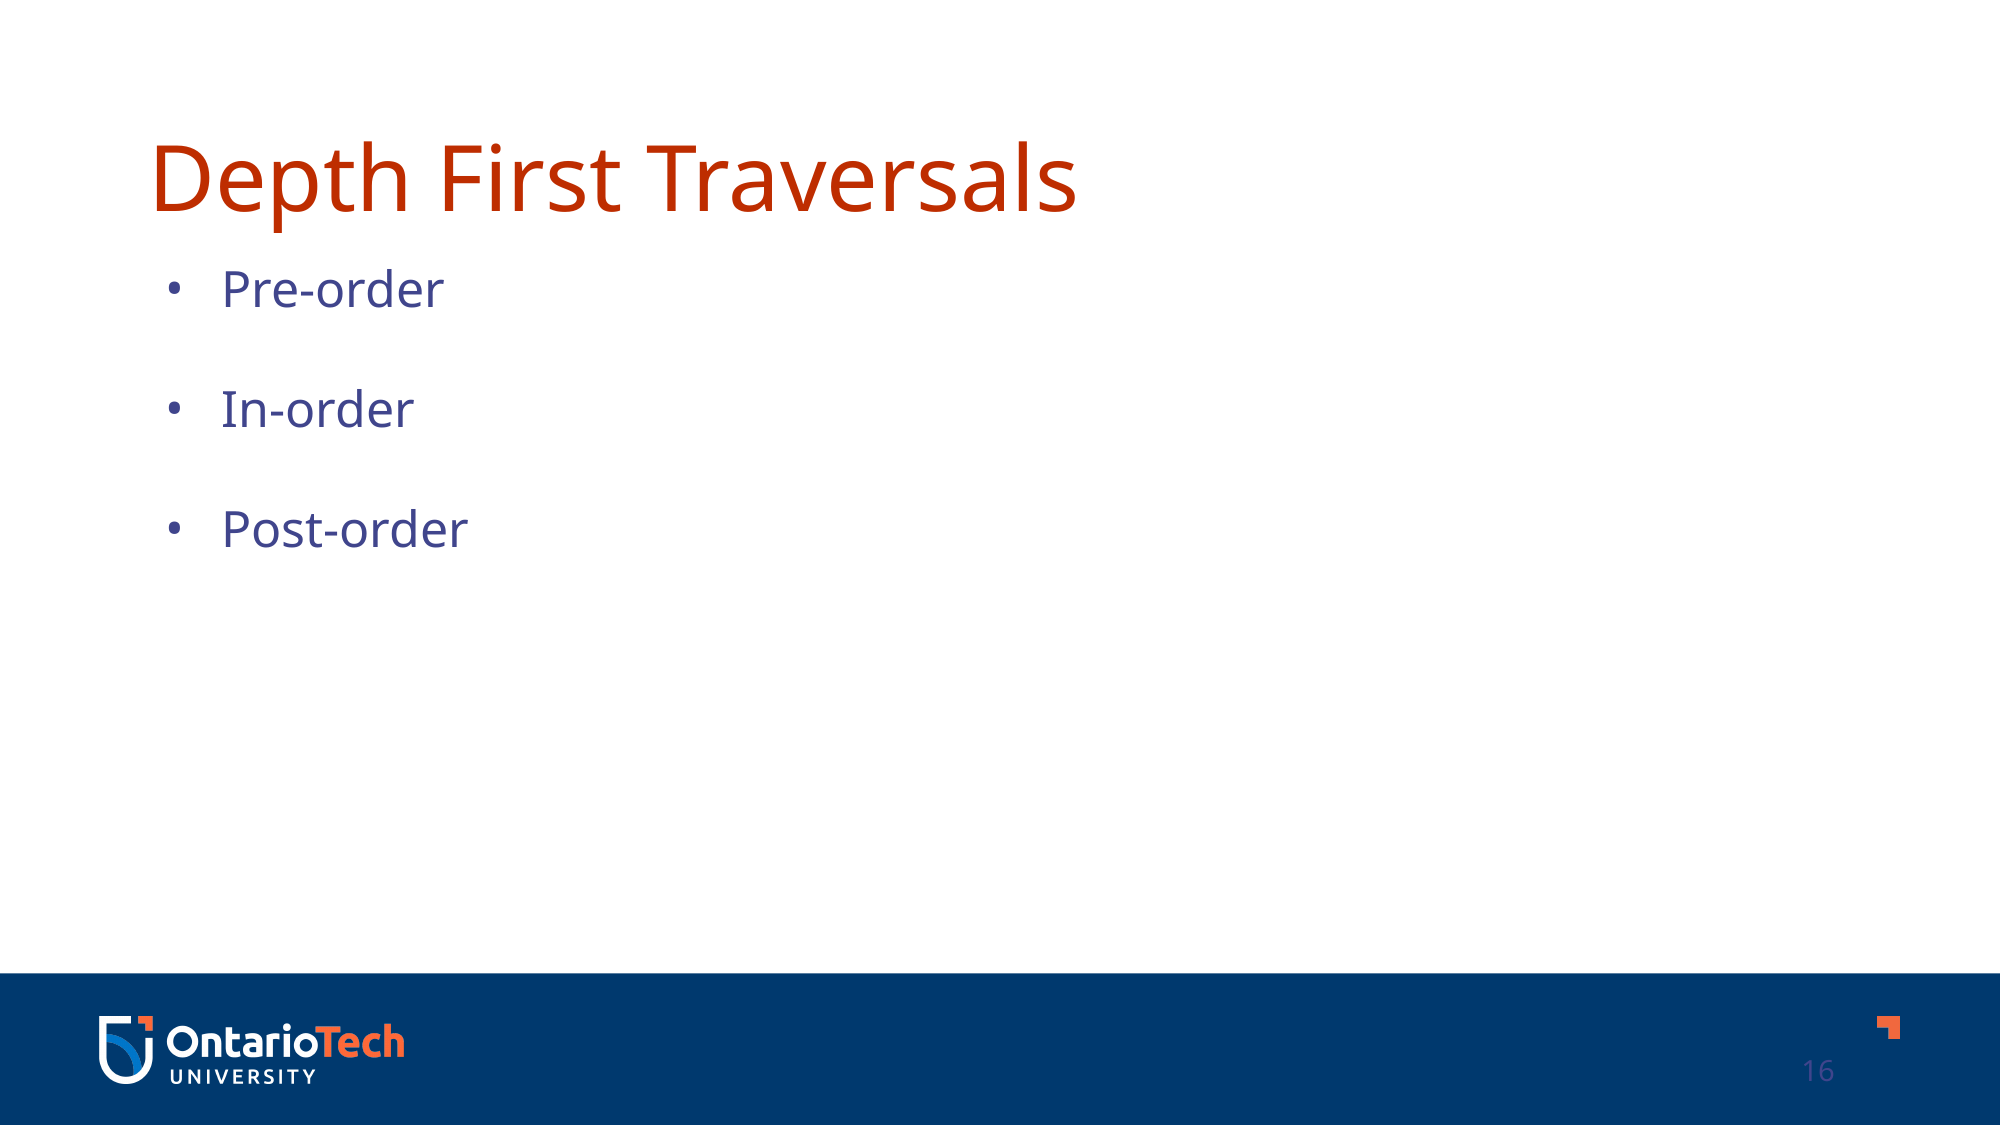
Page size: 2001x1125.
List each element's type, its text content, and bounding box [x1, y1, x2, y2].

text_box Depth First Traversals [133, 49, 1834, 238]
text_box 16 [1433, 1025, 1850, 1100]
picture [99, 1016, 404, 1084]
text_box Pre-order In-order Post-order [150, 249, 1893, 875]
picture [1877, 1016, 1900, 1039]
